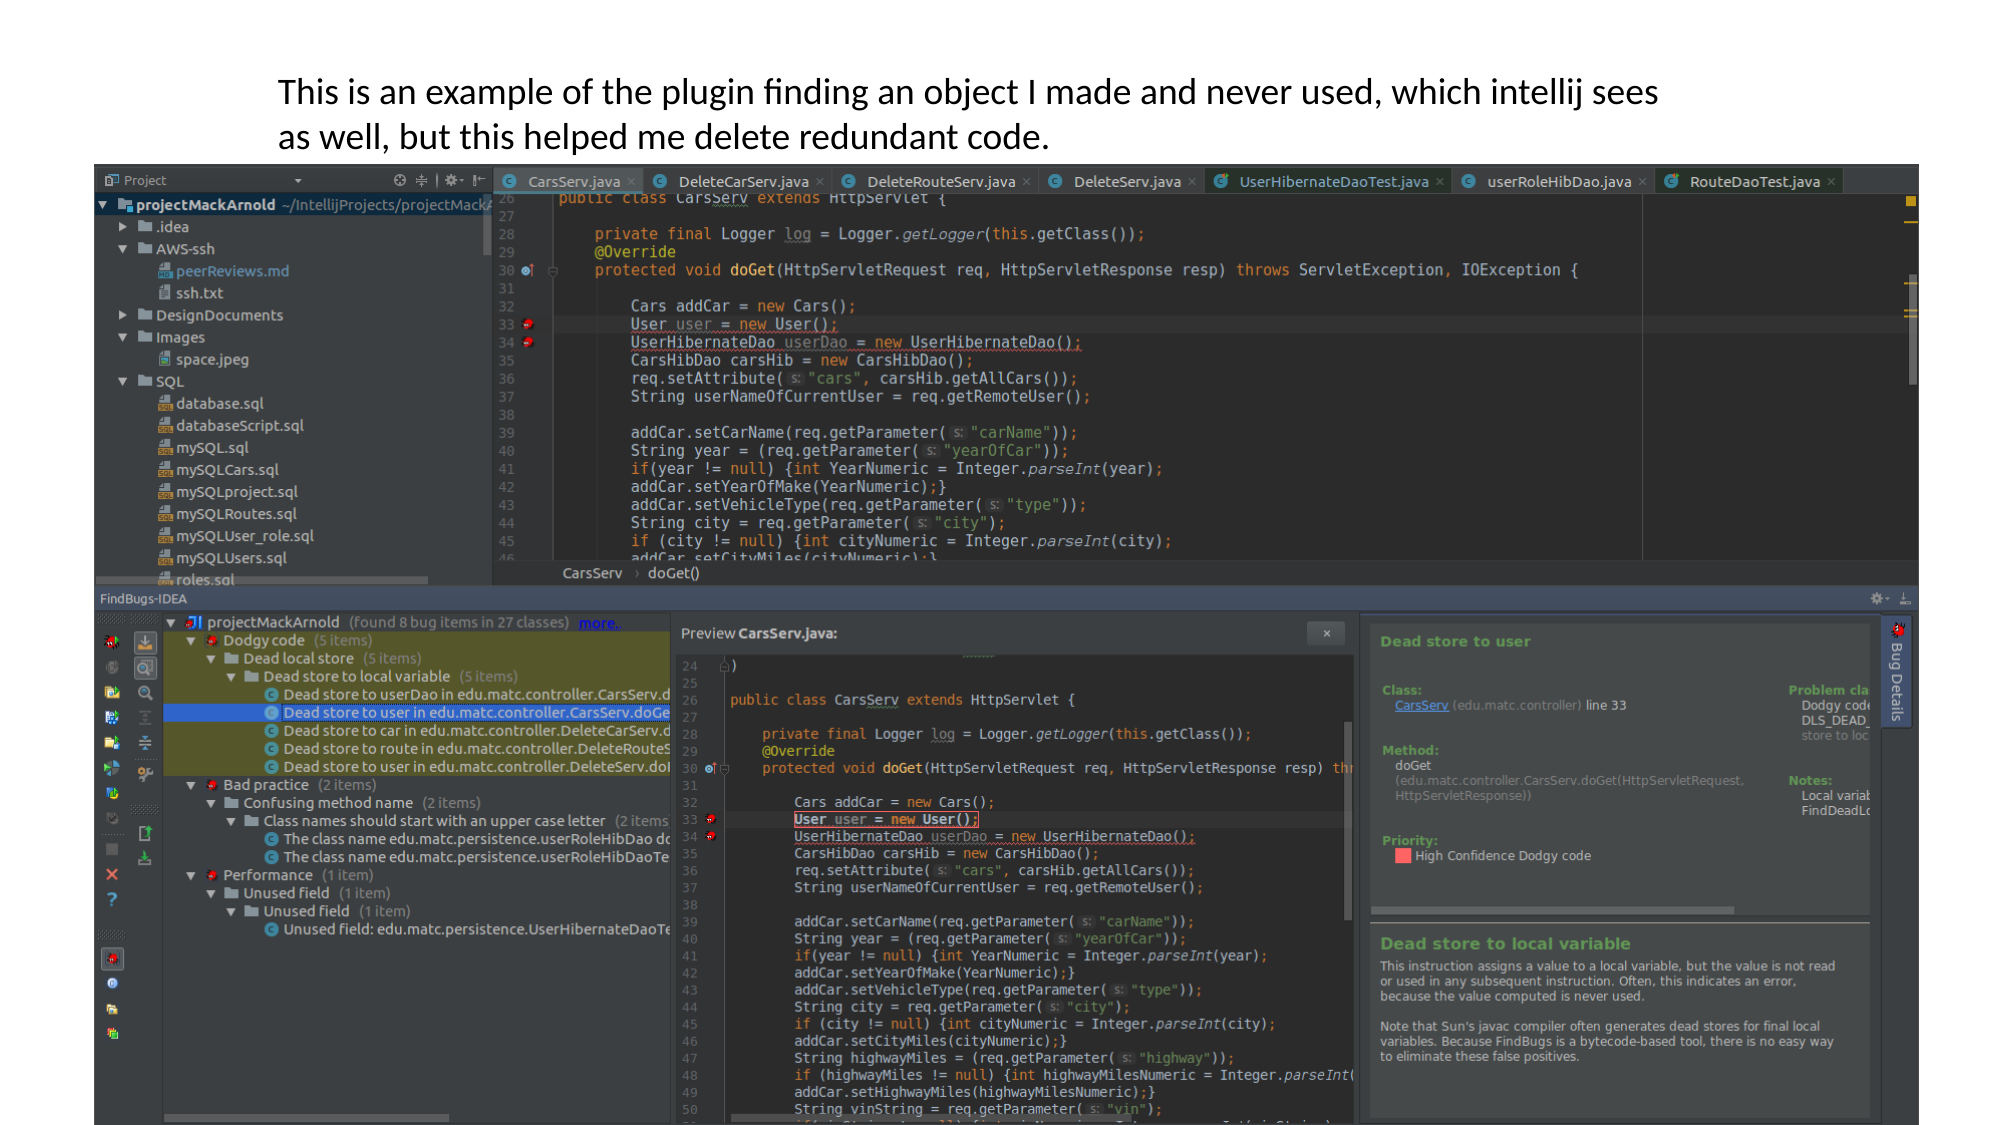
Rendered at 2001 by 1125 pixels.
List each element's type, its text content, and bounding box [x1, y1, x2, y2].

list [94, 164, 1919, 1125]
text_box This is an example of the plugin finding an object I made and never used, which intellij sees as well, but this helped me delete redundant code. [263, 59, 1717, 164]
